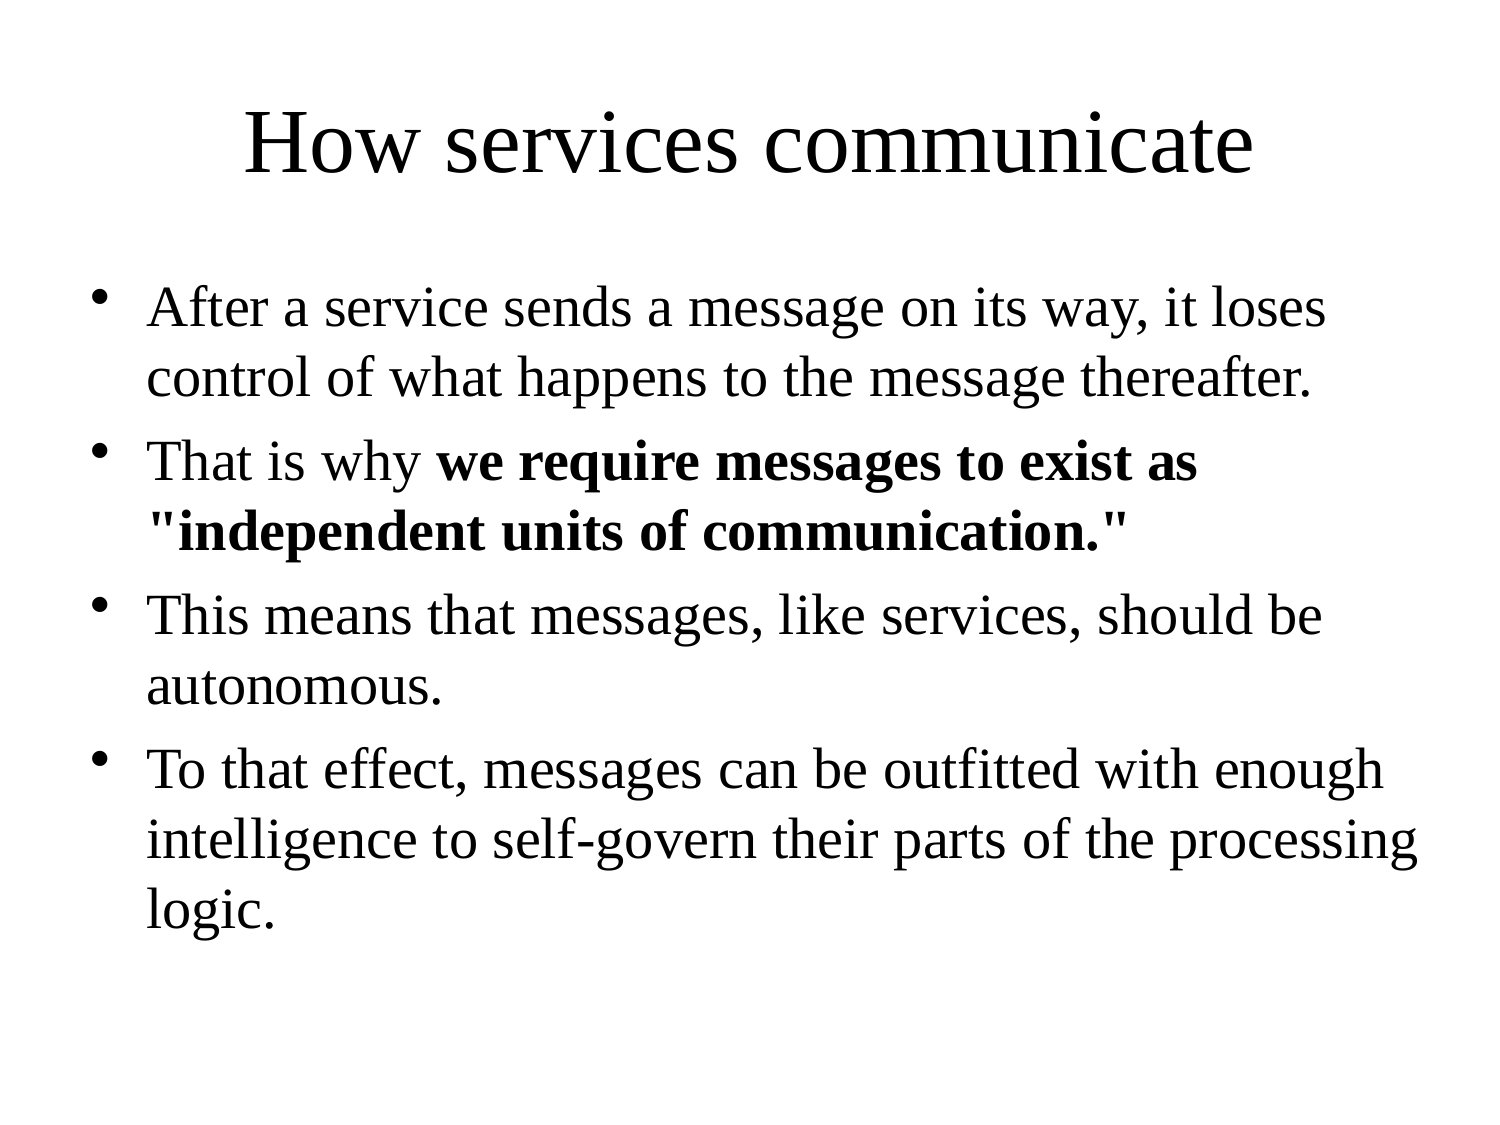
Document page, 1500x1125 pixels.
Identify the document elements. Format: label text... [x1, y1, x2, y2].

text_box After a service sends a message on its way, it loses control of what happens to the message thereafter. That is why we require messages to exist as "independent units of communication." This means that messages, like services, should be autonomous. To that effect, messages can be outfitted with enough intelligence to self-govern their parts of the processing logic. [88, 266, 1500, 941]
title How services communicate [34, 3, 1475, 269]
